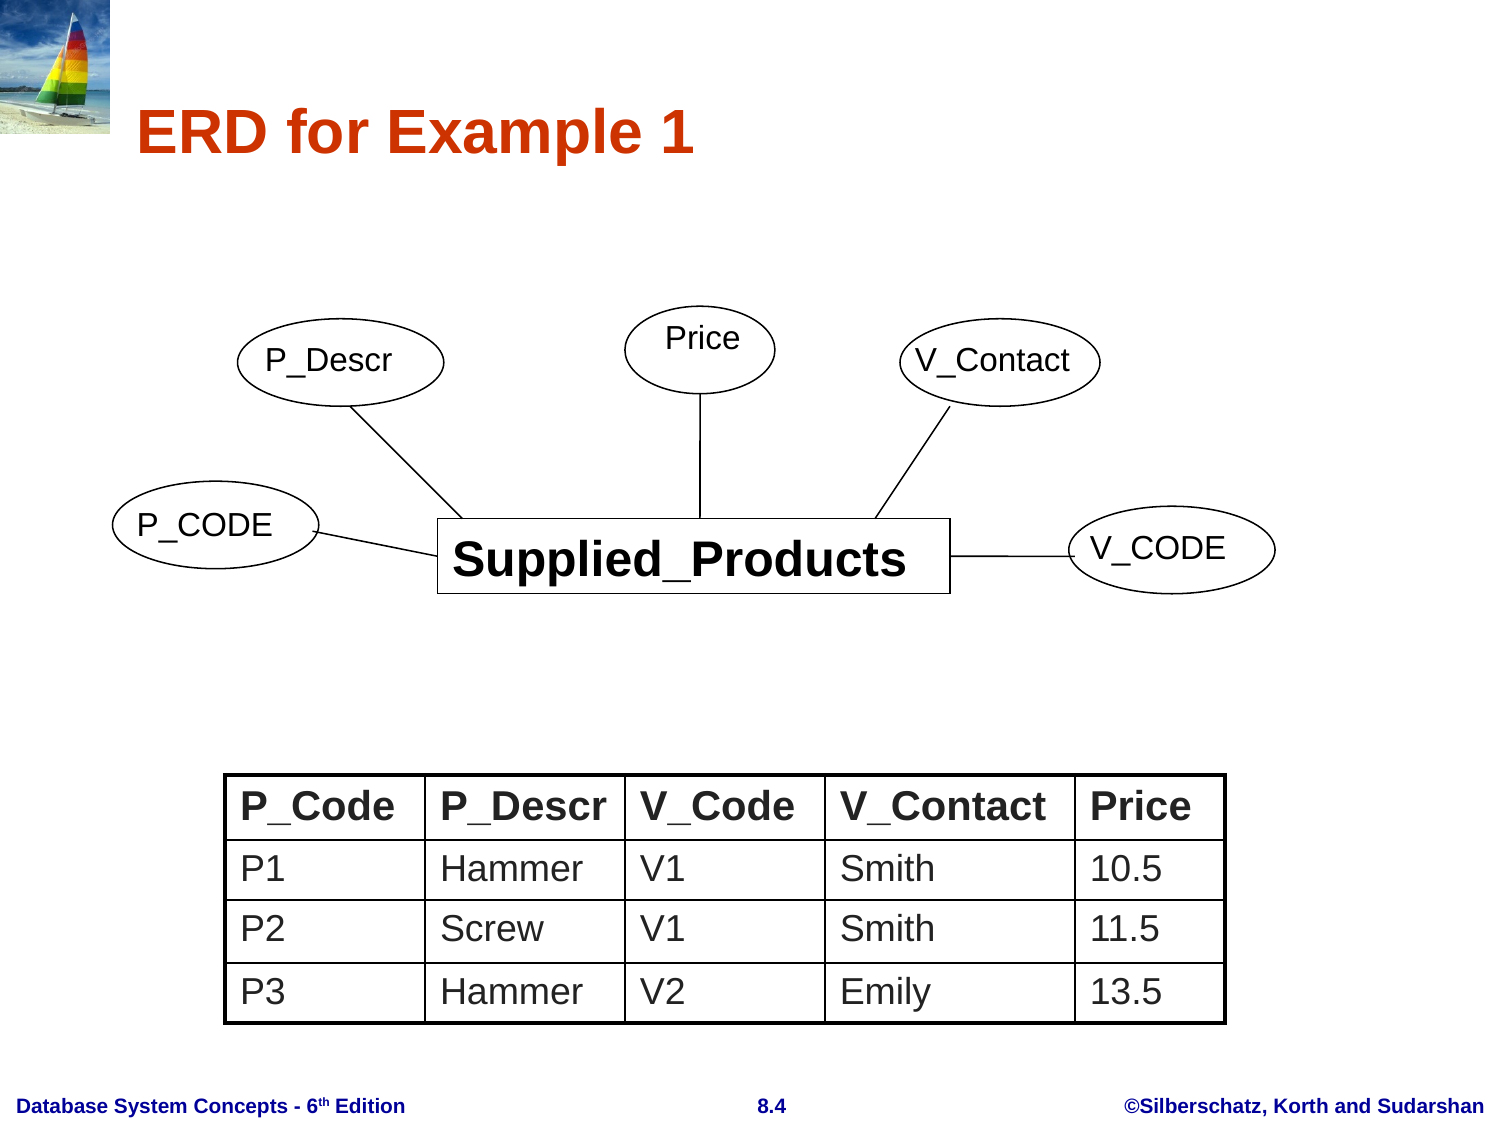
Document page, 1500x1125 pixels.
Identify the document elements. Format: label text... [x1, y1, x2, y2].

table_cell Emily [826, 964, 1074, 1021]
table_cell V1 [626, 841, 824, 899]
table_cell Hammer [426, 841, 624, 899]
table_header P_Descr [426, 777, 624, 839]
table_cell Smith [826, 841, 1074, 899]
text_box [899, 318, 1138, 407]
picture [0, 0, 110, 134]
table_cell Hammer [426, 964, 624, 1021]
text_box [132, 551, 299, 569]
table_cell P3 [227, 964, 424, 1021]
text_box V_CODE [1074, 518, 1316, 574]
table_header Price [1076, 777, 1223, 839]
table_cell P2 [227, 901, 424, 962]
text_box [112, 507, 121, 543]
title ERD for Example 1 [121, 73, 1447, 174]
table_cell V2 [626, 964, 824, 1021]
text_box P_CODE [121, 496, 363, 551]
text_box [1085, 574, 1259, 594]
table_cell 11.5 [1076, 901, 1223, 962]
table_cell Smith [826, 901, 1074, 962]
table_cell P1 [227, 841, 424, 899]
text_box Supplied_Products [437, 518, 950, 594]
text_box [1068, 536, 1074, 556]
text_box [624, 305, 826, 394]
table_cell 13.5 [1076, 964, 1223, 1021]
table_header V_Code [626, 777, 824, 839]
table_cell Screw [426, 901, 624, 962]
text_box [237, 342, 249, 383]
table_cell V1 [626, 901, 824, 962]
text_box [269, 318, 413, 331]
text_box [1101, 506, 1243, 518]
table_header P_Code [227, 777, 424, 839]
text_box P_Descr [249, 331, 425, 386]
table_cell 10.5 [1076, 841, 1223, 899]
text_box [138, 481, 293, 496]
text_box [253, 337, 444, 407]
table_header V_Contact [826, 777, 1074, 839]
